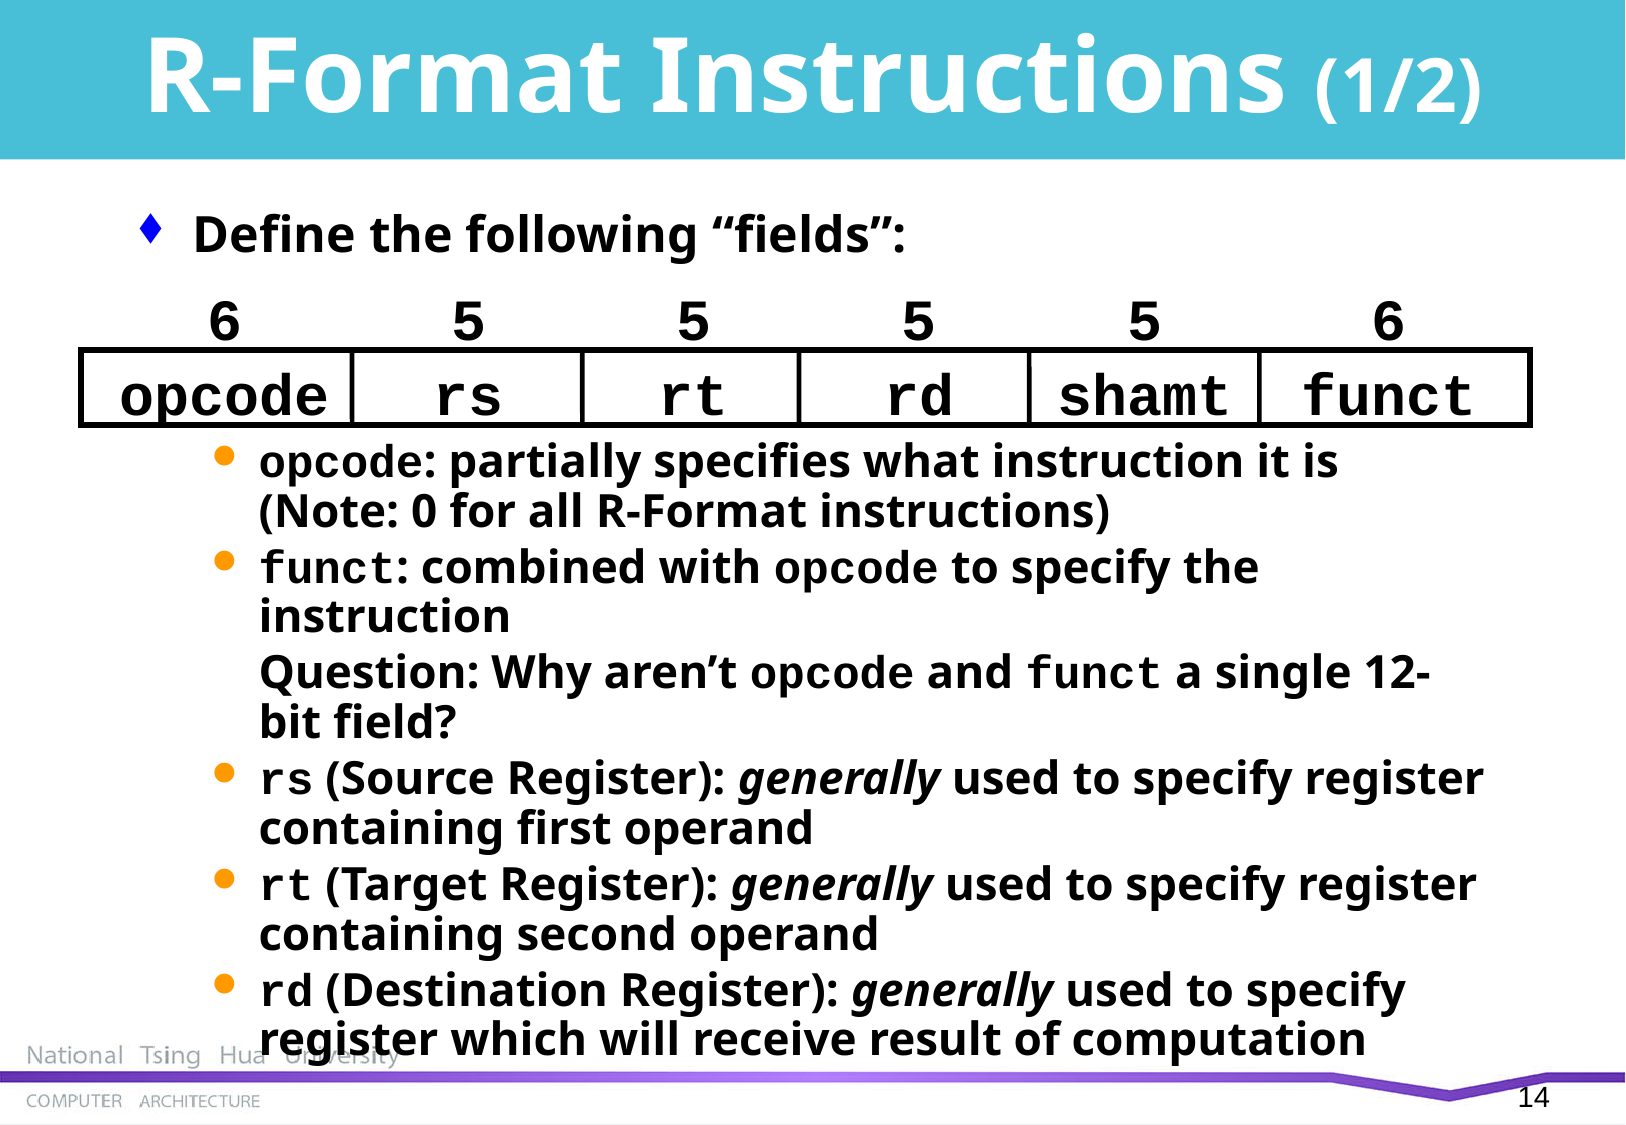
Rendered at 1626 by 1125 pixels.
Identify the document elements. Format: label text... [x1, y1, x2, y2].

list Define the following “fields”: opcode: partially specifies what instruction it is (Note: 0 for all R-Format instructions) funct: combined with opcode to specify the instruction Question: Why aren’t opcode and funct a single 12-bit field? rs (Source Register): generally used to specify register containing first operand rt (Target Register): generally used to specify register containing second operand rd (Destination Register): generally used to specify register which will receive result of computation [121, 444, 1504, 1036]
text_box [80, 349, 1531, 436]
list Define the following “fields”: opcode: partially specifies what instruction it is (Note: 0 for all R-Format instructions) funct: combined with opcode to specify the instruction Question: Why aren’t opcode and funct a single 12-bit field? rs (Source Register): generally used to specify register containing first operand rt (Target Register): generally used to specify register containing second operand rd (Destination Register): generally used to specify register which will receive result of computation [121, 202, 1504, 348]
slide_number 13 [1226, 1058, 1566, 1125]
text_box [189, 274, 1425, 348]
title R-Format Instructions (1/2) [0, 6, 1625, 155]
picture [0, 0, 1626, 1125]
